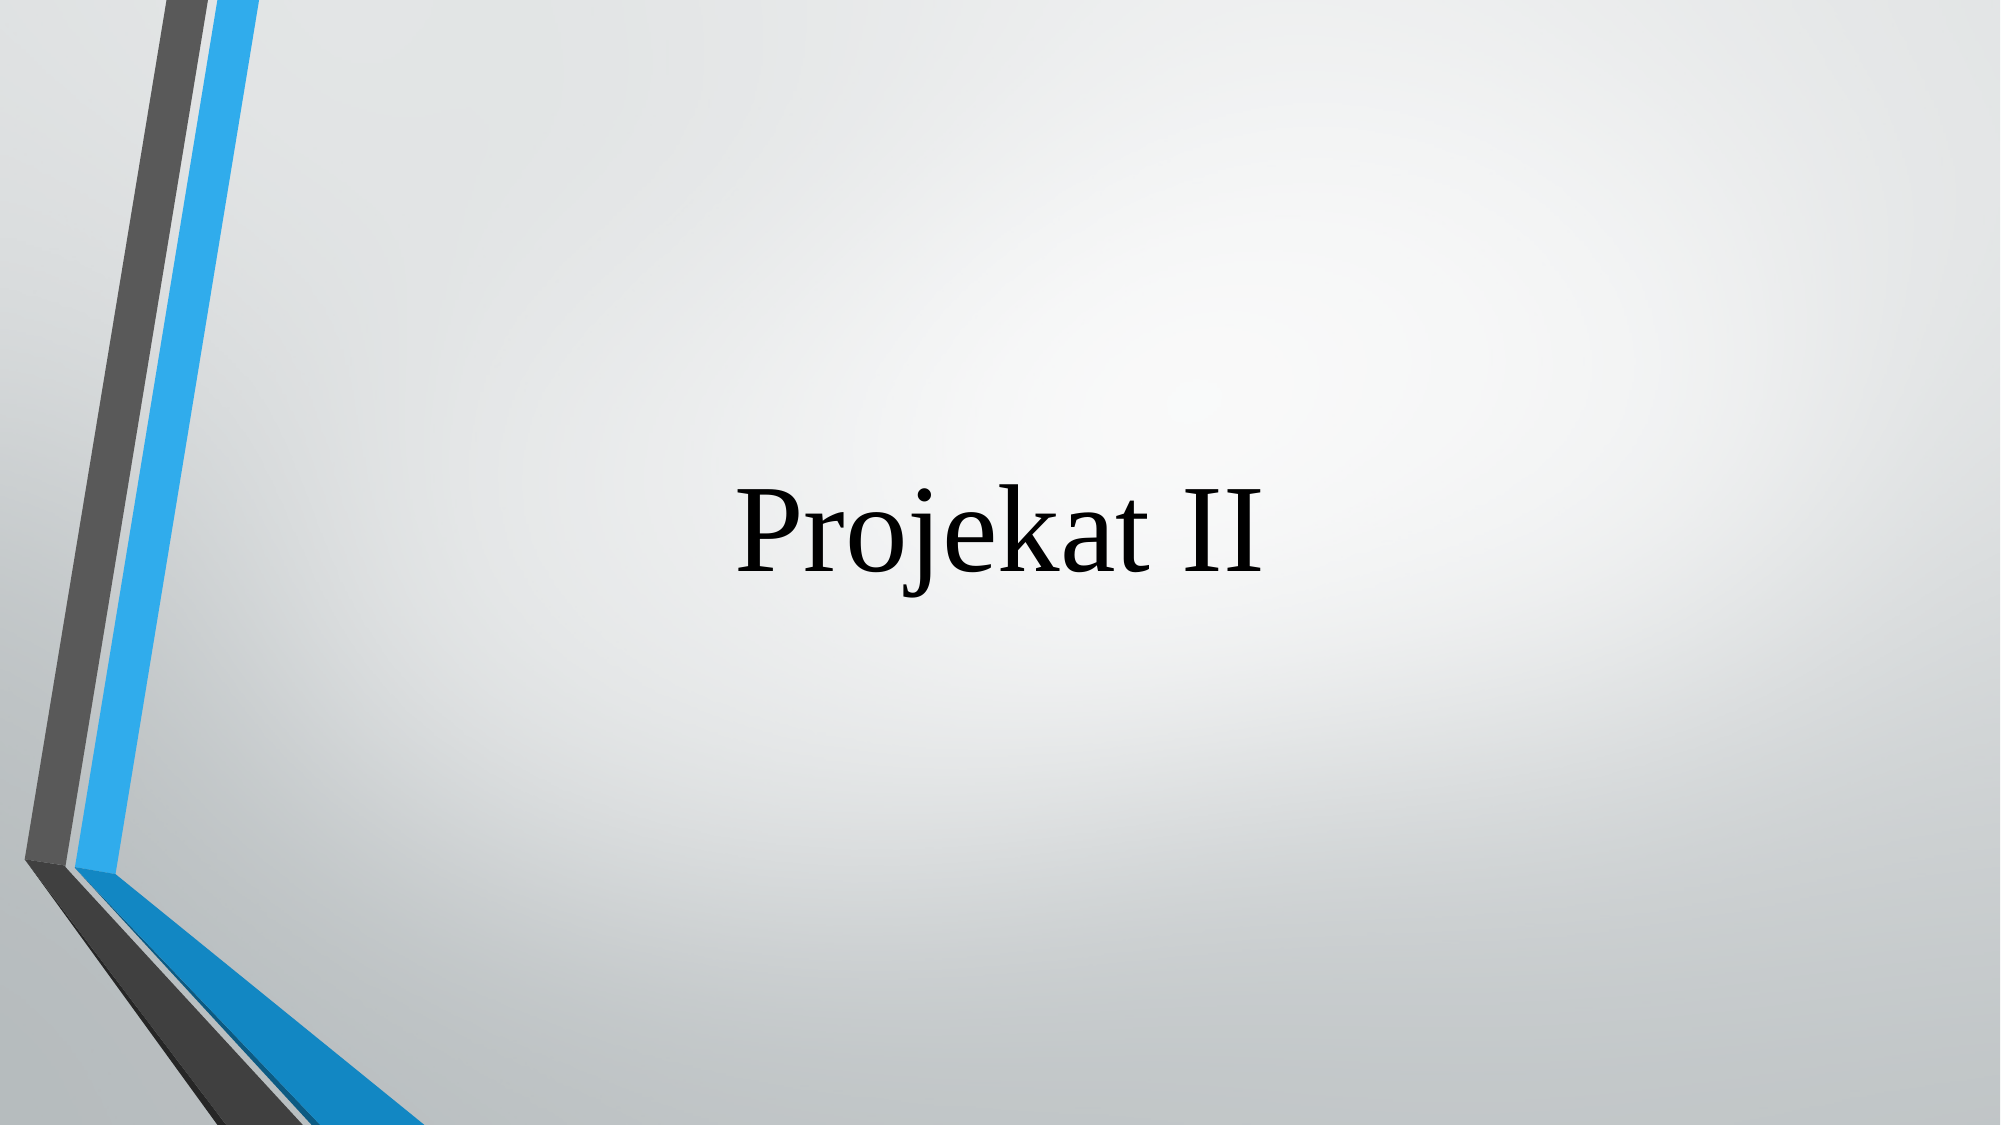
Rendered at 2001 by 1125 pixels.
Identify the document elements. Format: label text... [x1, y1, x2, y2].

title Projekat II [178, 377, 1822, 666]
